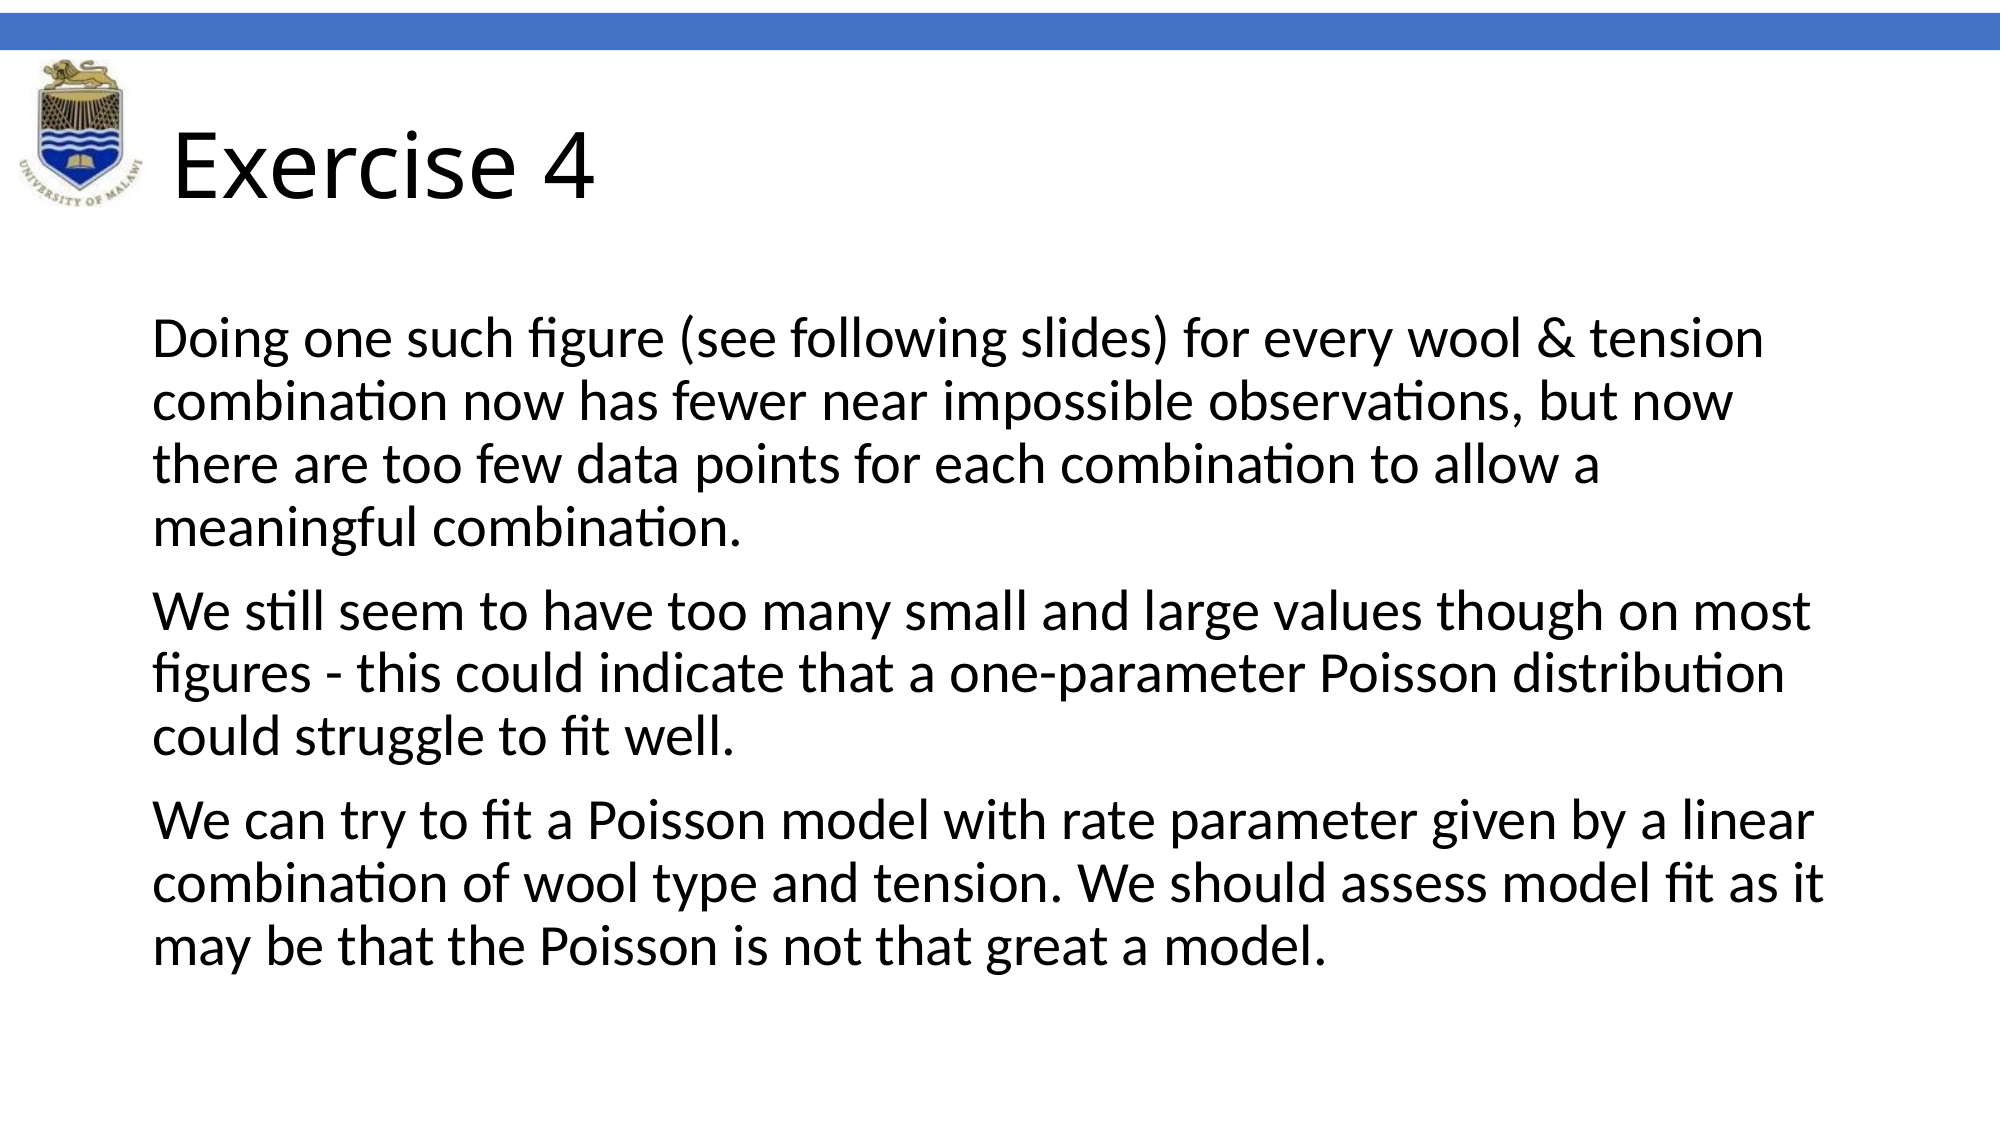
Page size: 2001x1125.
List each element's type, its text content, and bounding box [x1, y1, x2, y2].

title Exercise 4 [155, 59, 1851, 278]
picture [19, 59, 143, 207]
list Doing one such figure (see following slides) for every wool & tension combination now has fewer near impossible observations, but now there are too few data points for each combination to allow a meaningful combination. We still seem to have too many small and large values though on most figures - this could indicate that a one-parameter Poisson distribution could struggle to fit well. We can try to fit a Poisson model with rate parameter given by a linear combination of wool type and tension. We should assess model fit as it may be that the Poisson is not that great a model. [137, 299, 1863, 1066]
